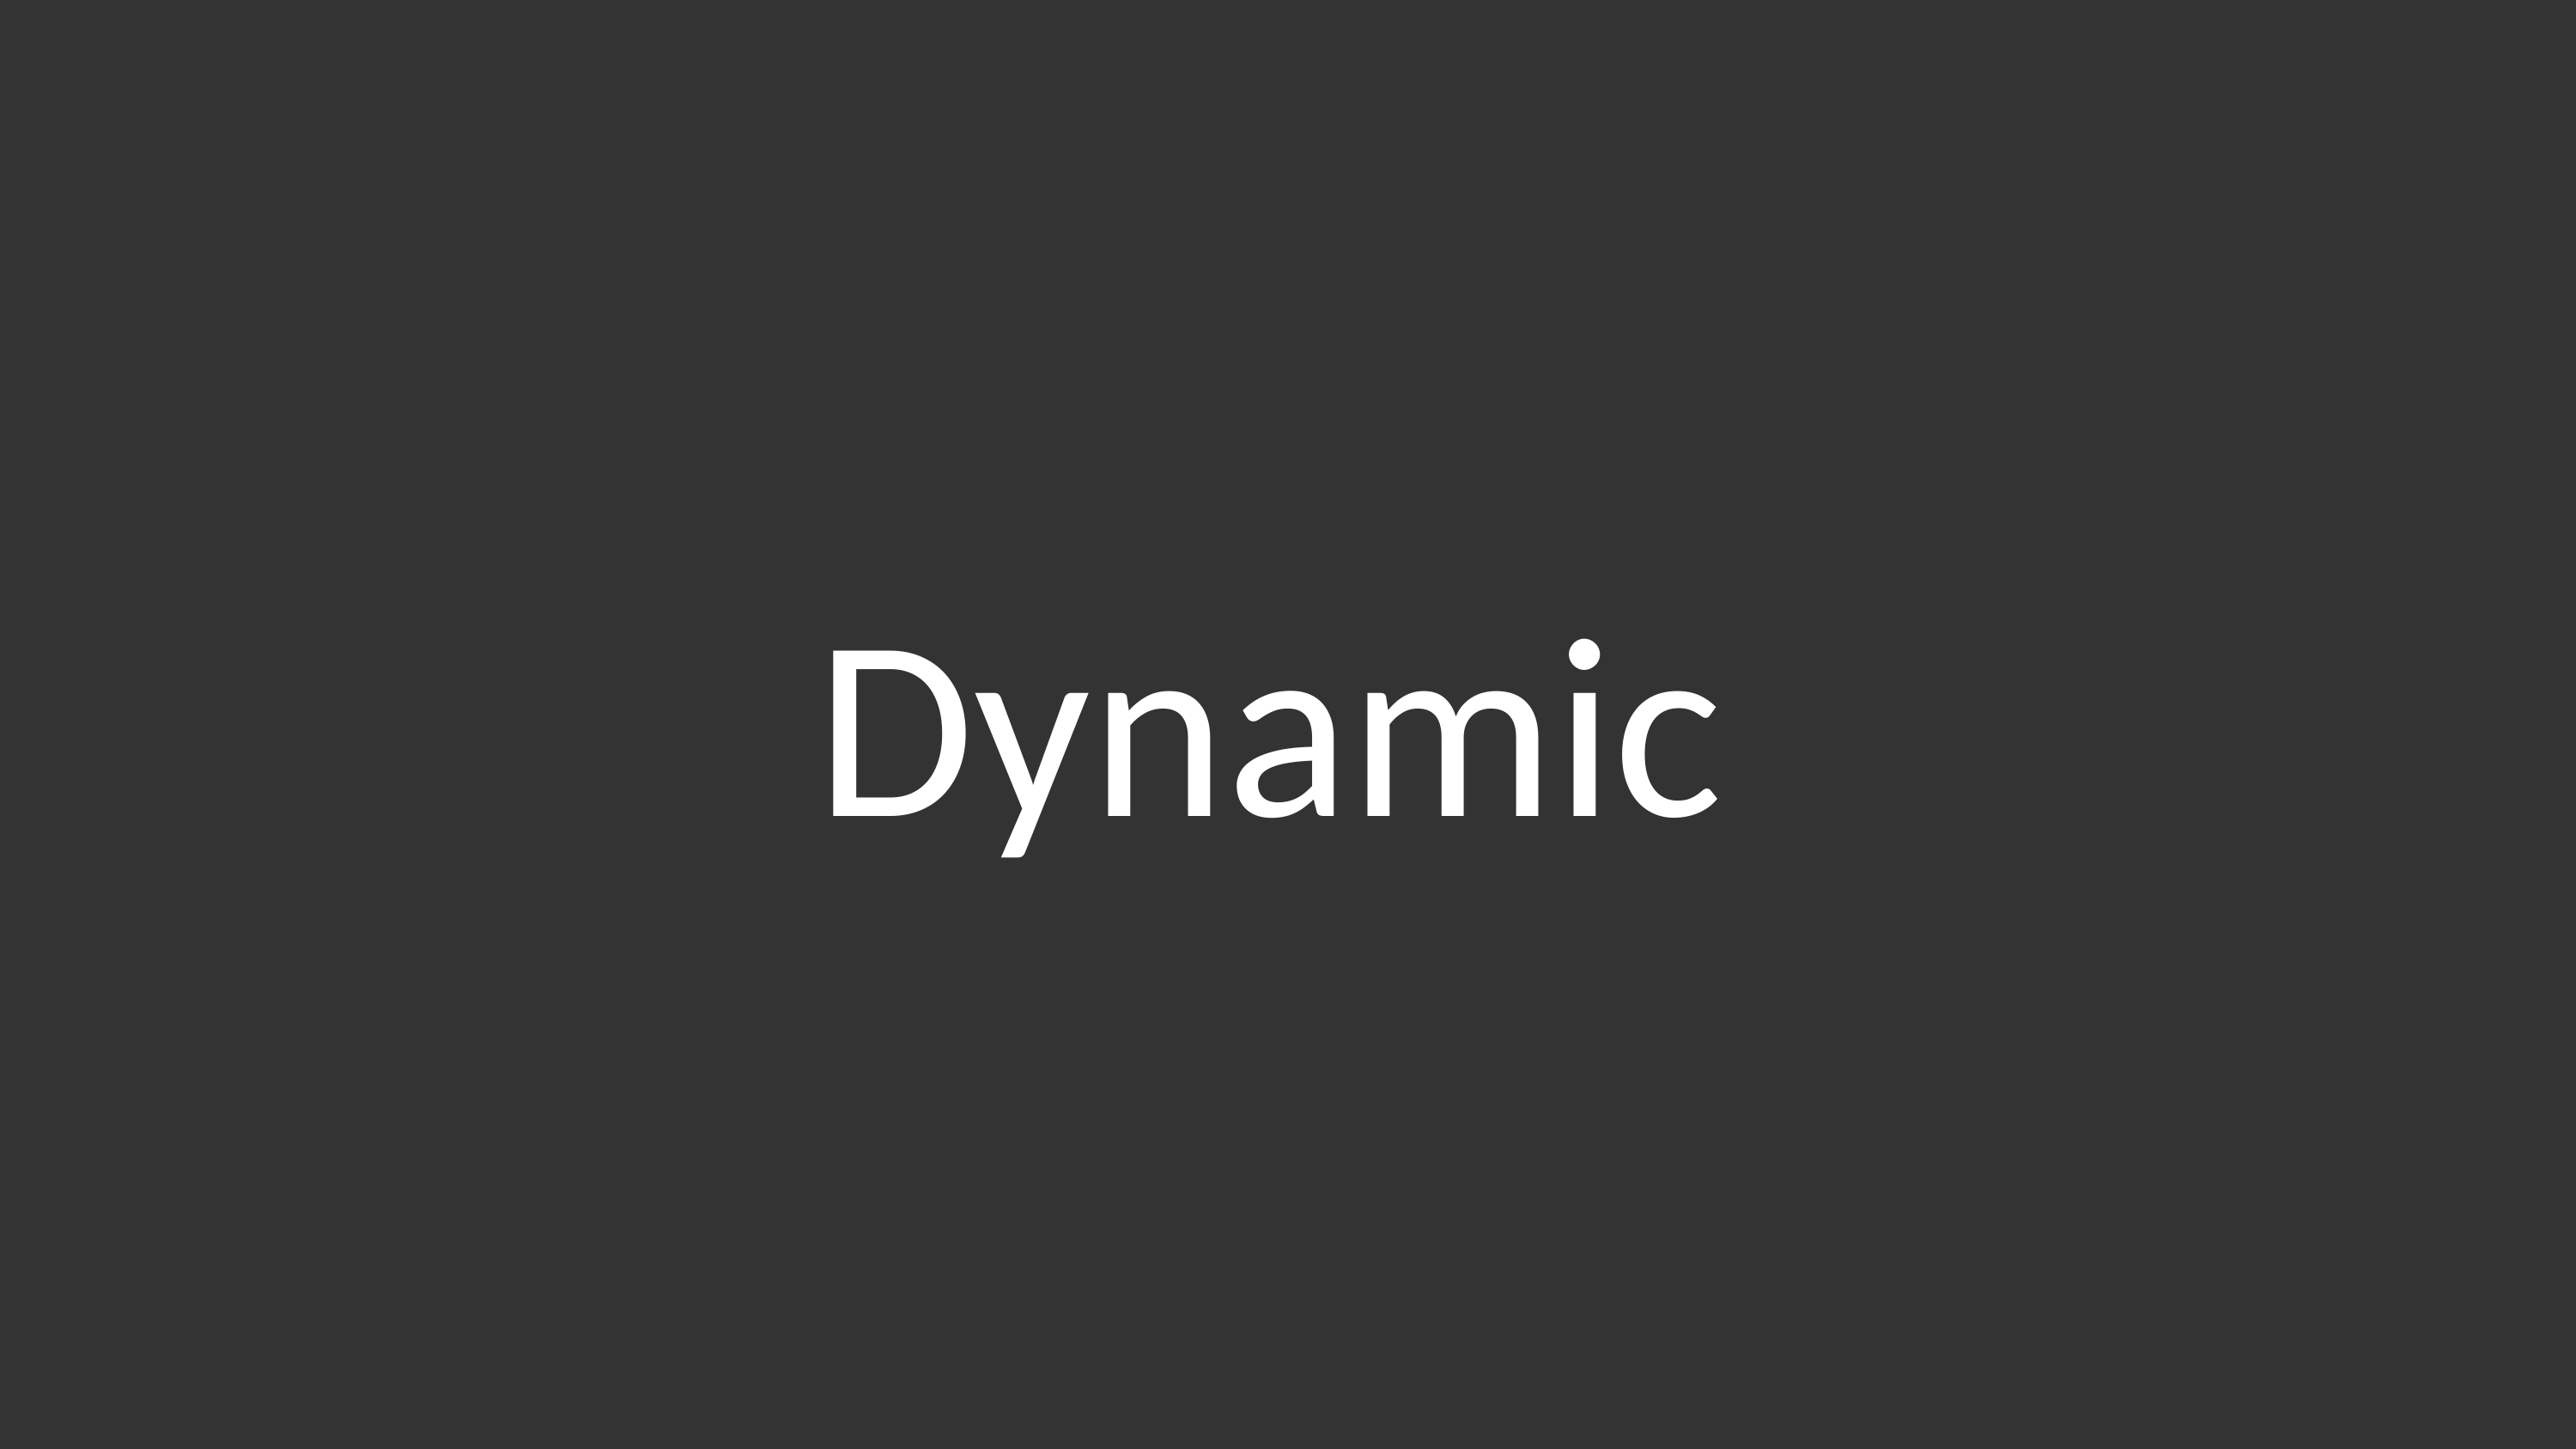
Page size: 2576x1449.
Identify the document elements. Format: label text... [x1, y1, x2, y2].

title Dynamic [138, 137, 2402, 1290]
